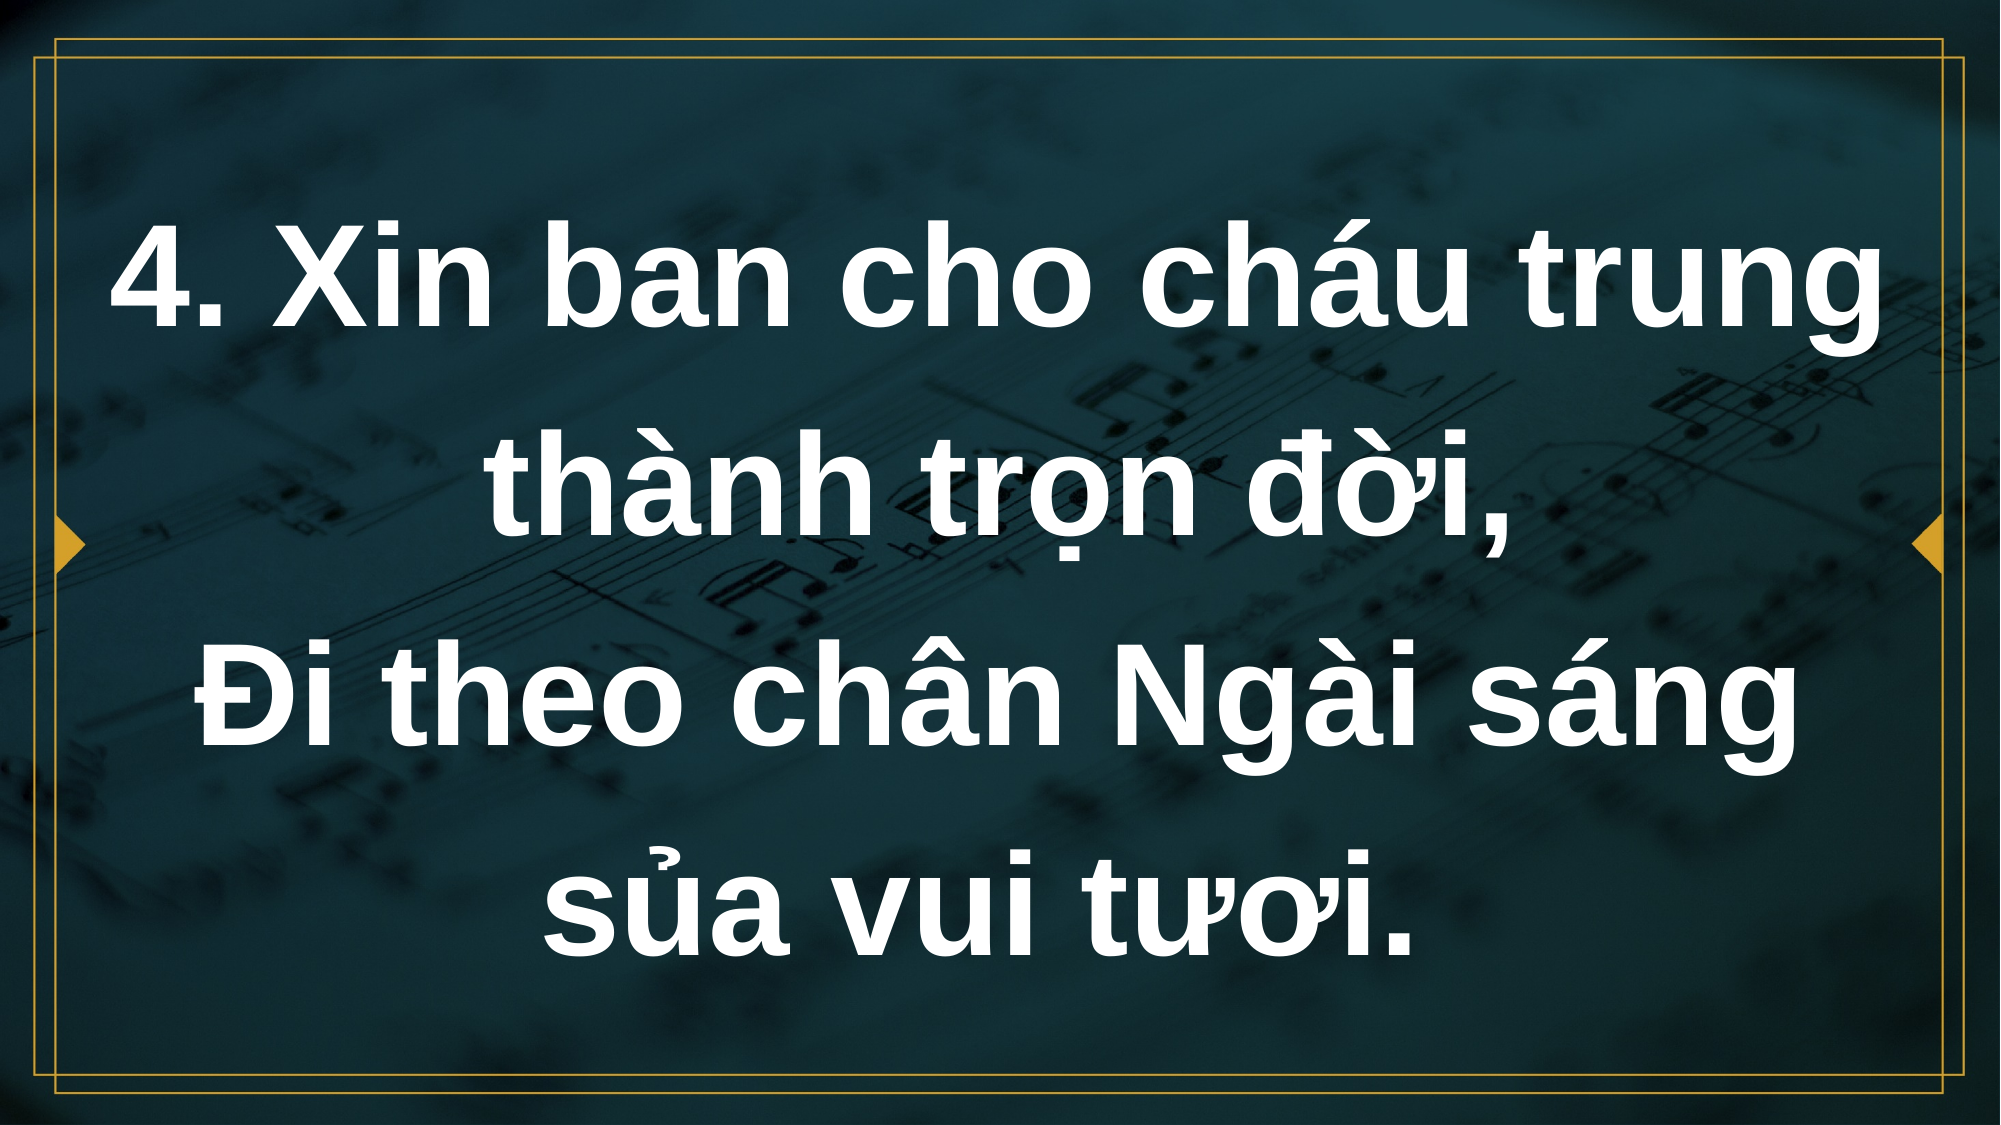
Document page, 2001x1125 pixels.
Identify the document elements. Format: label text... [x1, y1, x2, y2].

picture [0, 0, 2000, 1125]
title 4. Xin ban cho cháu trung thành trọn đời, Đi theo chân Ngài sáng sủa vui tươi. [55, 53, 1945, 1077]
